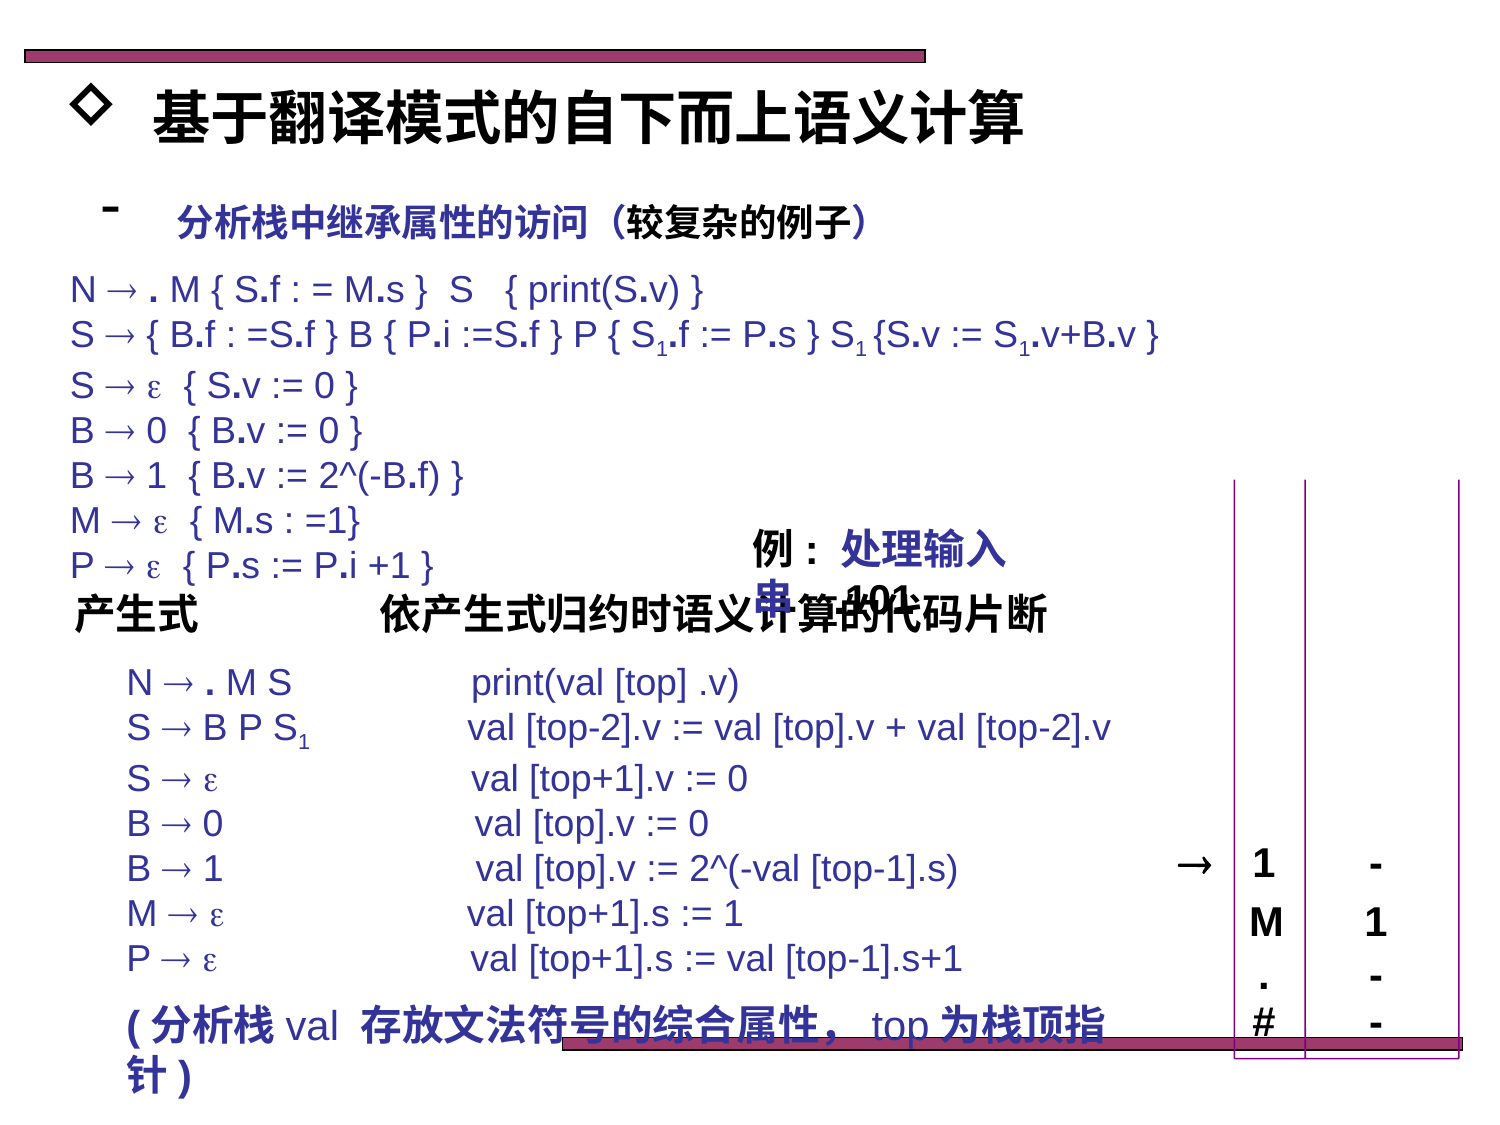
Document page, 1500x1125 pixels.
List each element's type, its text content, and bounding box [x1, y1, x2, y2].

text_box  [1168, 828, 1223, 893]
text_box 产生式 依产生式归约时语义计算的代码片断 [59, 593, 1123, 646]
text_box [1234, 479, 1460, 1059]
text_box 基于翻译模式的自下而上语义计算 分析栈中继承属性的访问（较复杂的例子） [46, 65, 1396, 256]
text_box N  . M { S.f : = M.s } S { print(S.v) } S  { B.f : =S.f } B { P.i :=S.f } P { S1.f := P.s } S1 {S.v := S1.v+B.v } S   { S.v := 0 } B  0 { B.v := 0 } B  1 { B.v := 2^(-B.f) } M   { M.s : =1} P   { P.s := P.i +1 } [55, 257, 1306, 593]
text_box 例: 处理输入串 .101 [738, 515, 1176, 631]
text_box N  . M S print(val [top] .v) S  B P S1 val [top-2].v := val [top].v + val [top-2].v S   val [top+1].v := 0 B  0 val [top].v := 0 B  1 val [top].v := 2^(-val [top-1].s) M   val [top+1].s := 1 P   val [top+1].s := val [top-1].s+1 (分析栈val 存放文法符号的综合属性，top为栈顶指针) [111, 650, 1168, 1106]
